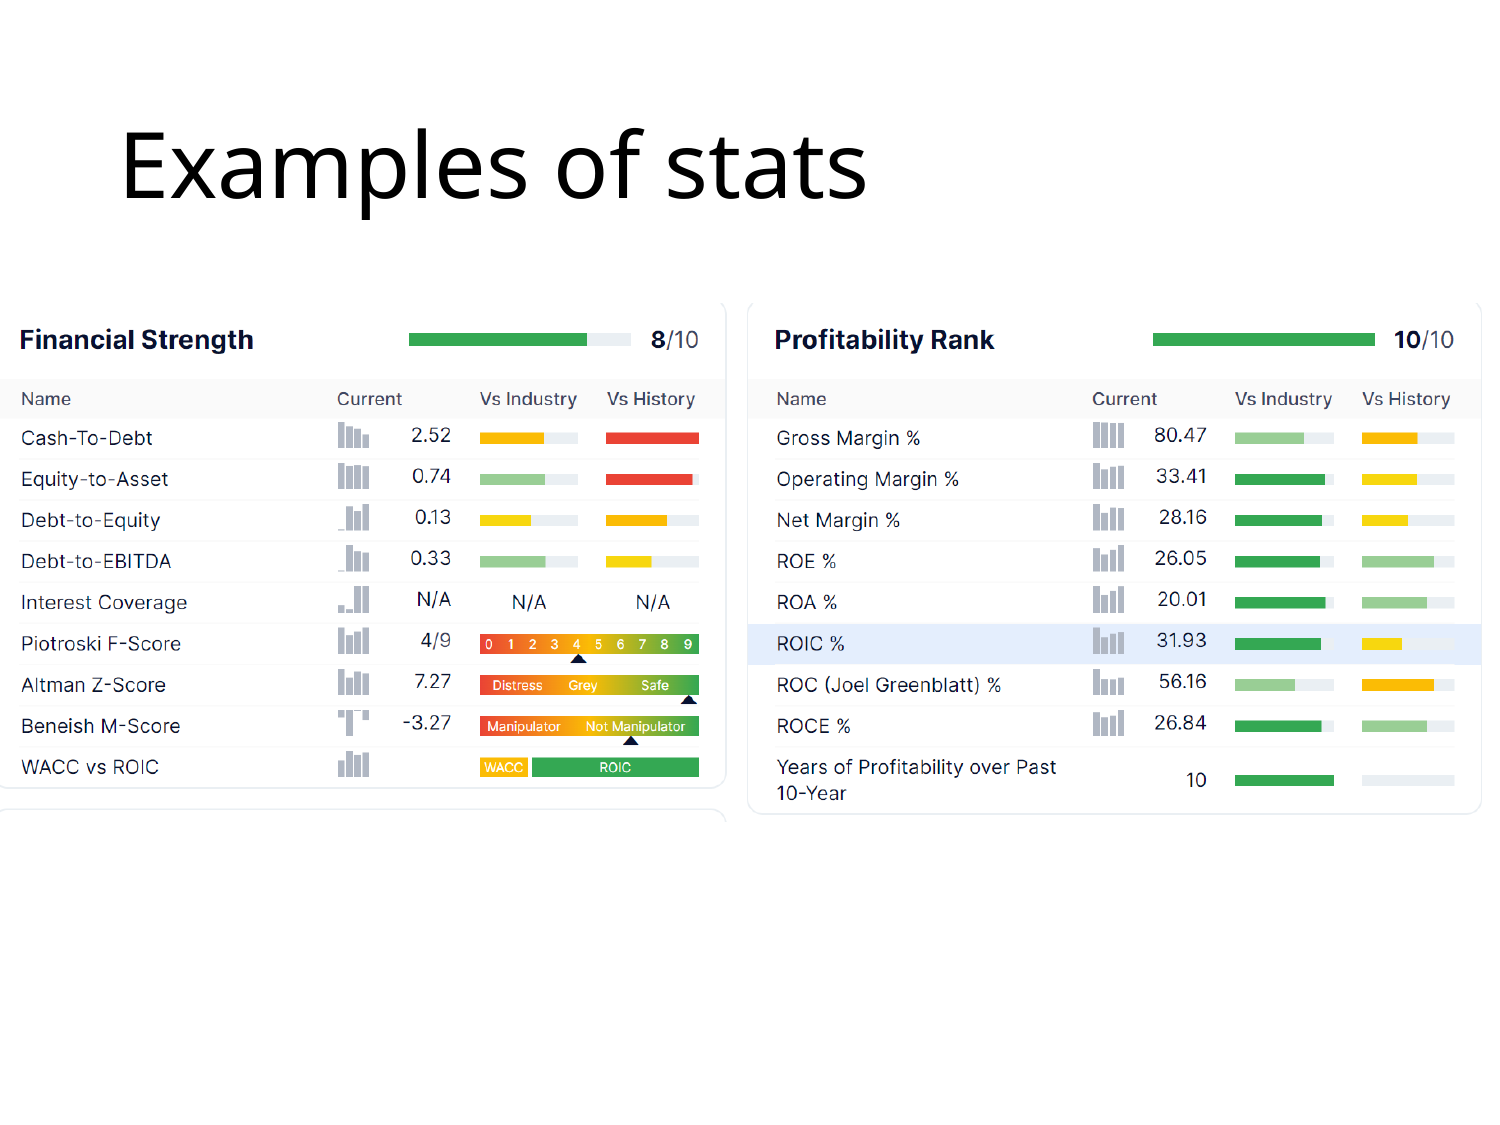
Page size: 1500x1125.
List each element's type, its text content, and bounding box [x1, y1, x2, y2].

picture [0, 303, 1500, 822]
title Examples of stats [103, 59, 1397, 278]
